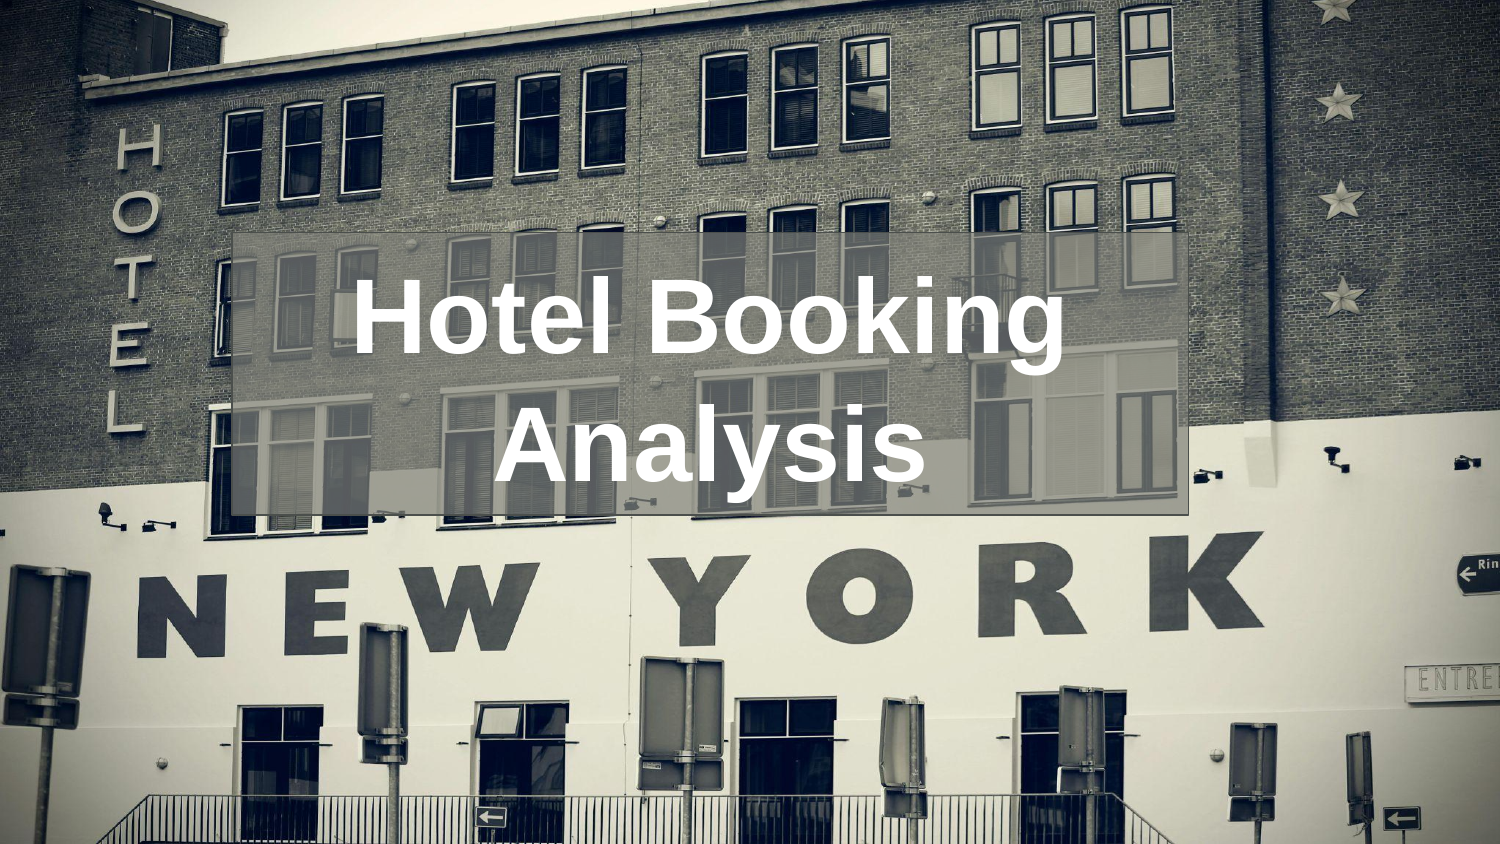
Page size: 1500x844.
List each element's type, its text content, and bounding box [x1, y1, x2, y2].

text_box Hotel Booking Analysis [232, 232, 1189, 515]
picture [0, 0, 1500, 844]
